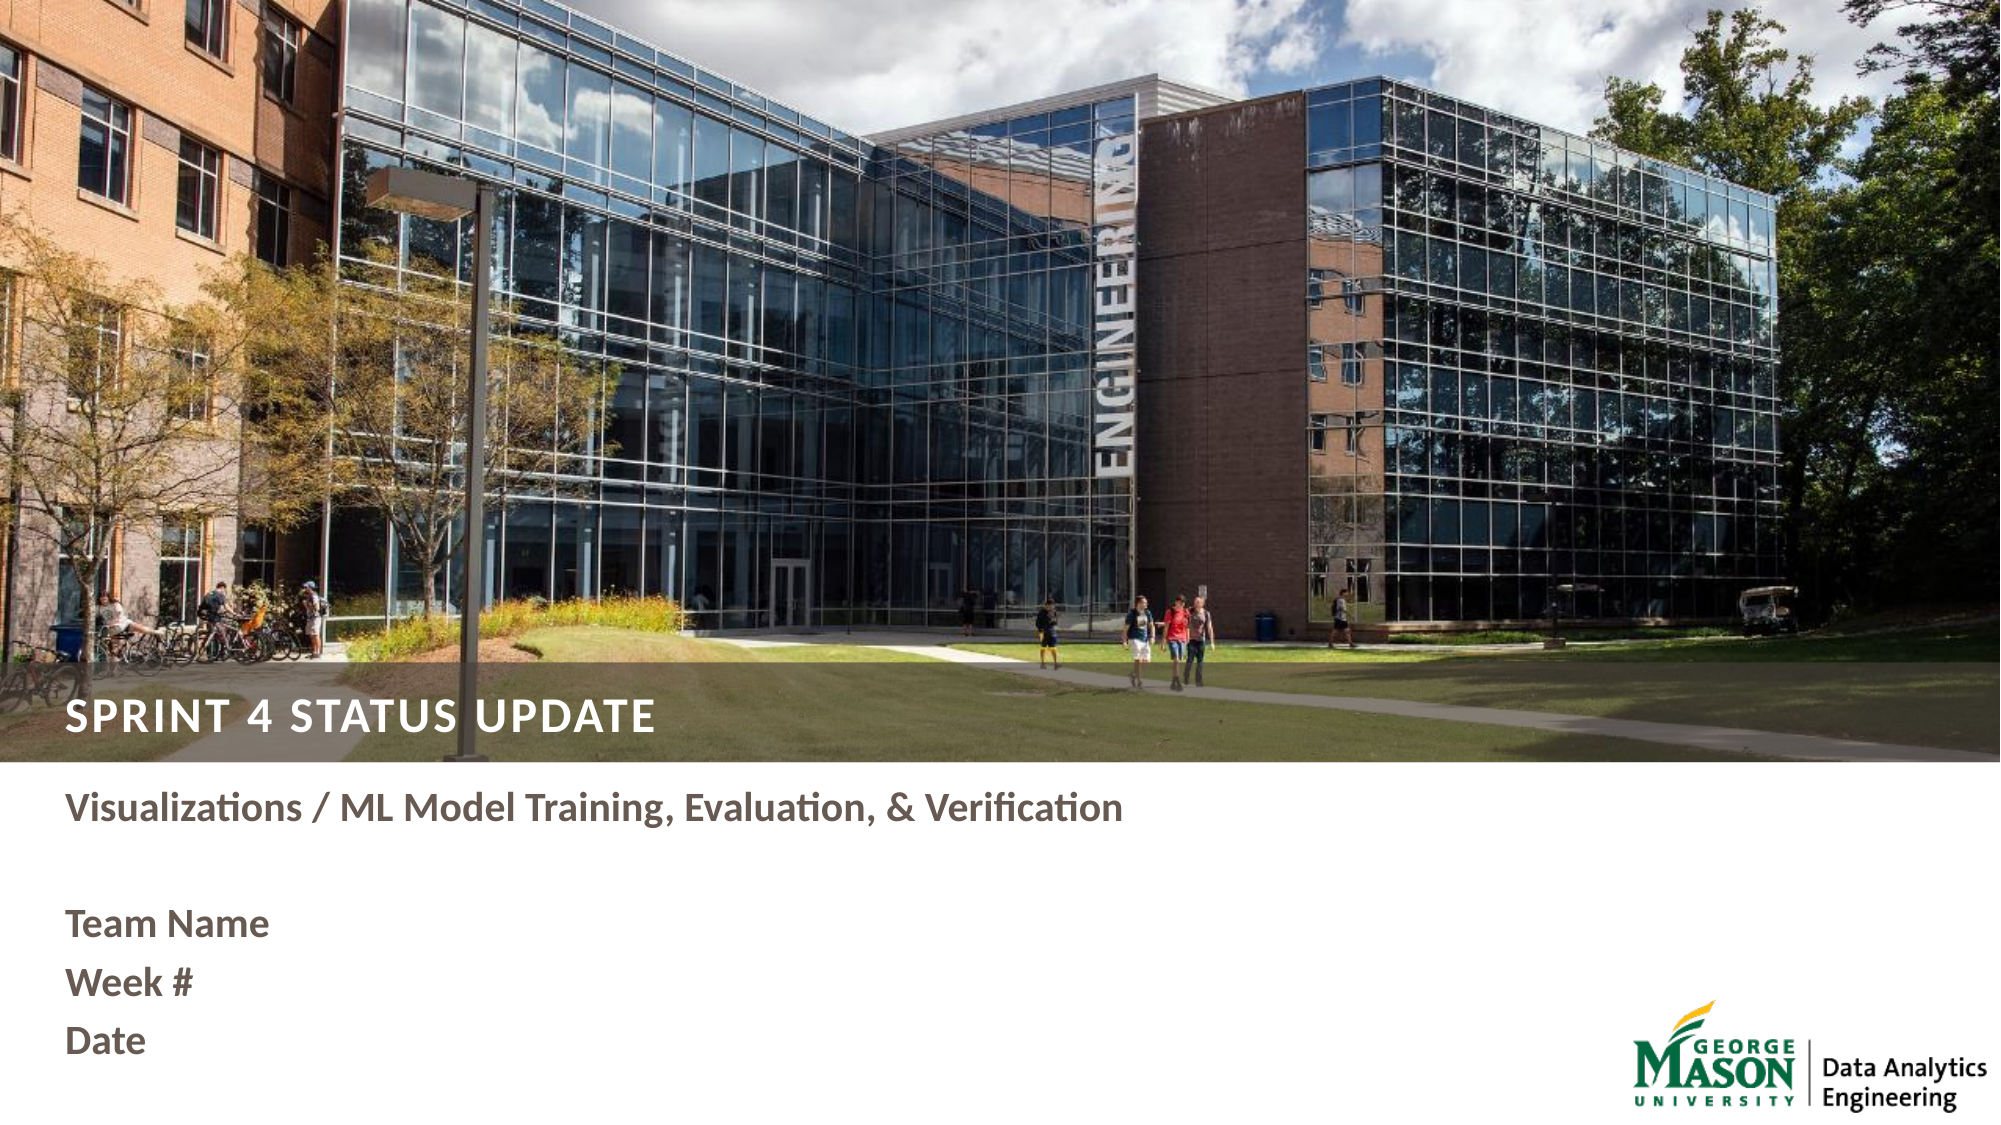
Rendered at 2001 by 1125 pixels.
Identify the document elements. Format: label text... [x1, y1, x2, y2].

picture [0, 0, 2000, 662]
subtitle Visualizations / ML Model Training, Evaluation, & Verification Team Name Week # Date [50, 772, 1550, 1072]
picture [1633, 999, 1987, 1113]
title Sprint 4 Status Update [50, 675, 1925, 763]
